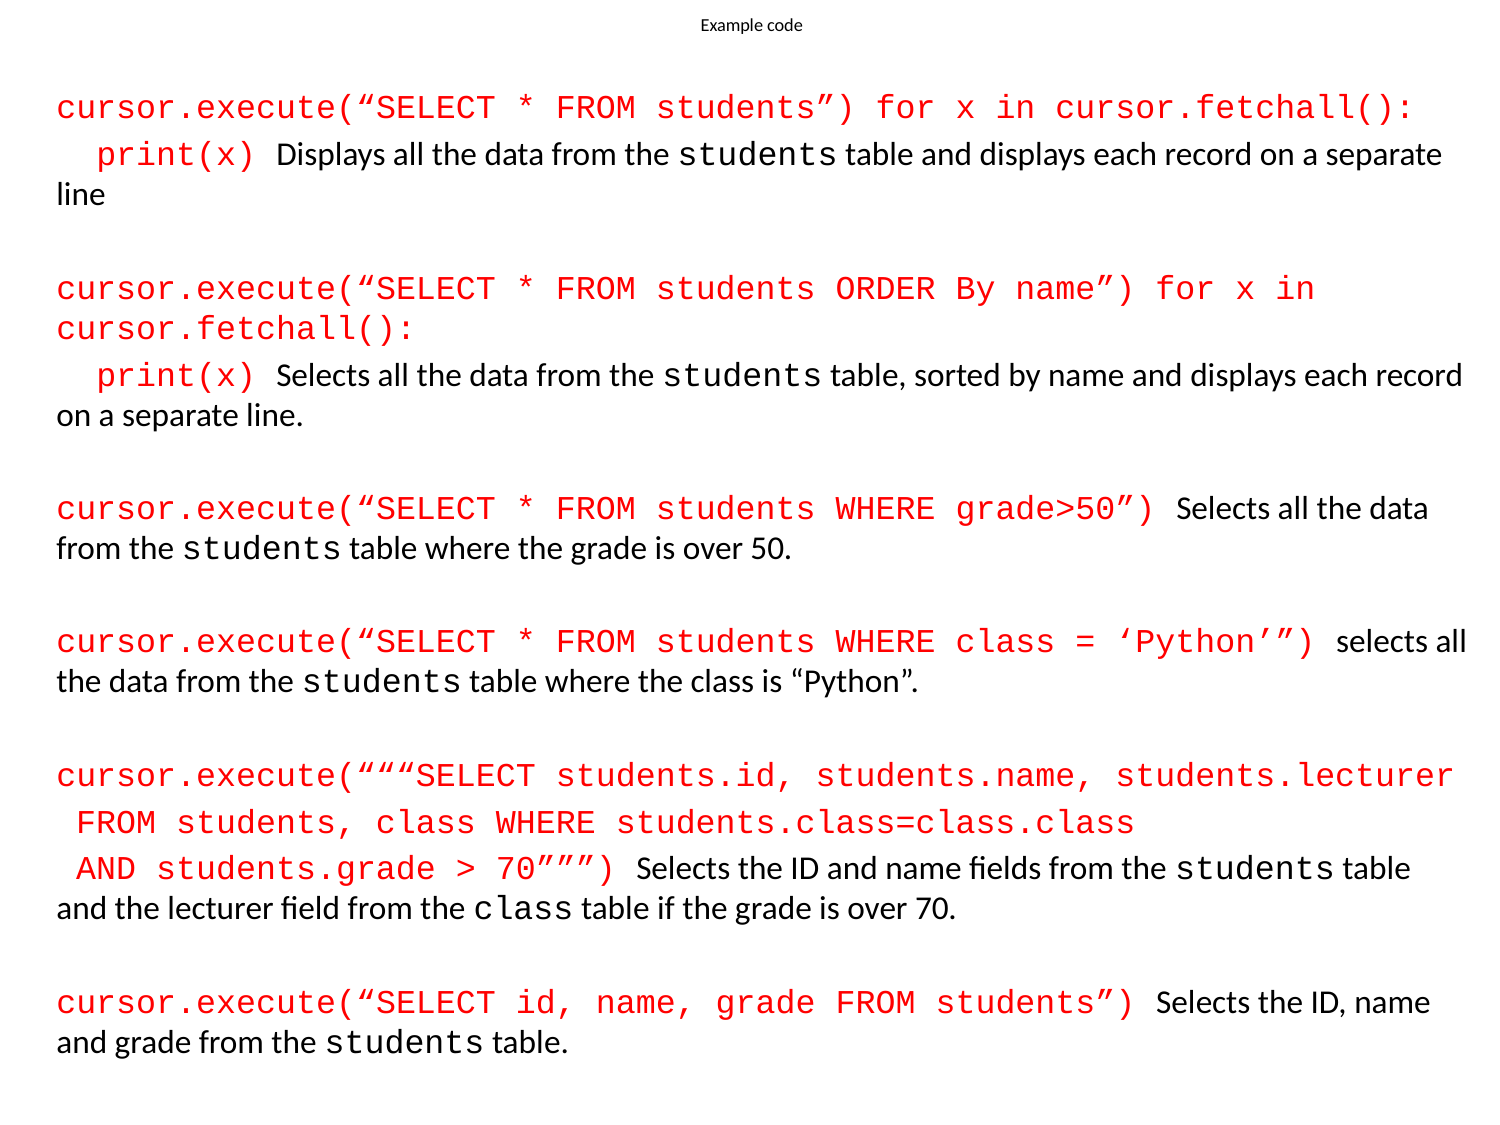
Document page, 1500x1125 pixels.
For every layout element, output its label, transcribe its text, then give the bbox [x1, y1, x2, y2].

list cursor.execute(“SELECT * FROM students”) for x in cursor.fetchall(): print(x) Displays all the data from the students table and displays each record on a separate line cursor.execute(“SELECT * FROM students ORDER By name”) for x in cursor.fetchall(): print(x) Selects all the data from the students table, sorted by name and displays each record on a separate line. cursor.execute(“SELECT * FROM students WHERE grade>50”) Selects all the data from the students table where the grade is over 50. cursor.execute(“SELECT * FROM students WHERE class = ‘Python’”) selects all the data from the students table where the class is “Python”. cursor.execute(“““SELECT students.id, students.name, students.lecturer FROM students, class WHERE students.class=class.class AND students.grade > 70”””) Selects the ID and name fields from the students table and the lecturer field from the class table if the grade is over 70. cursor.execute(“SELECT id, name, grade FROM students”) Selects the ID, name and grade from the students table. [41, 78, 1483, 1106]
title Example code [76, 5, 1427, 43]
